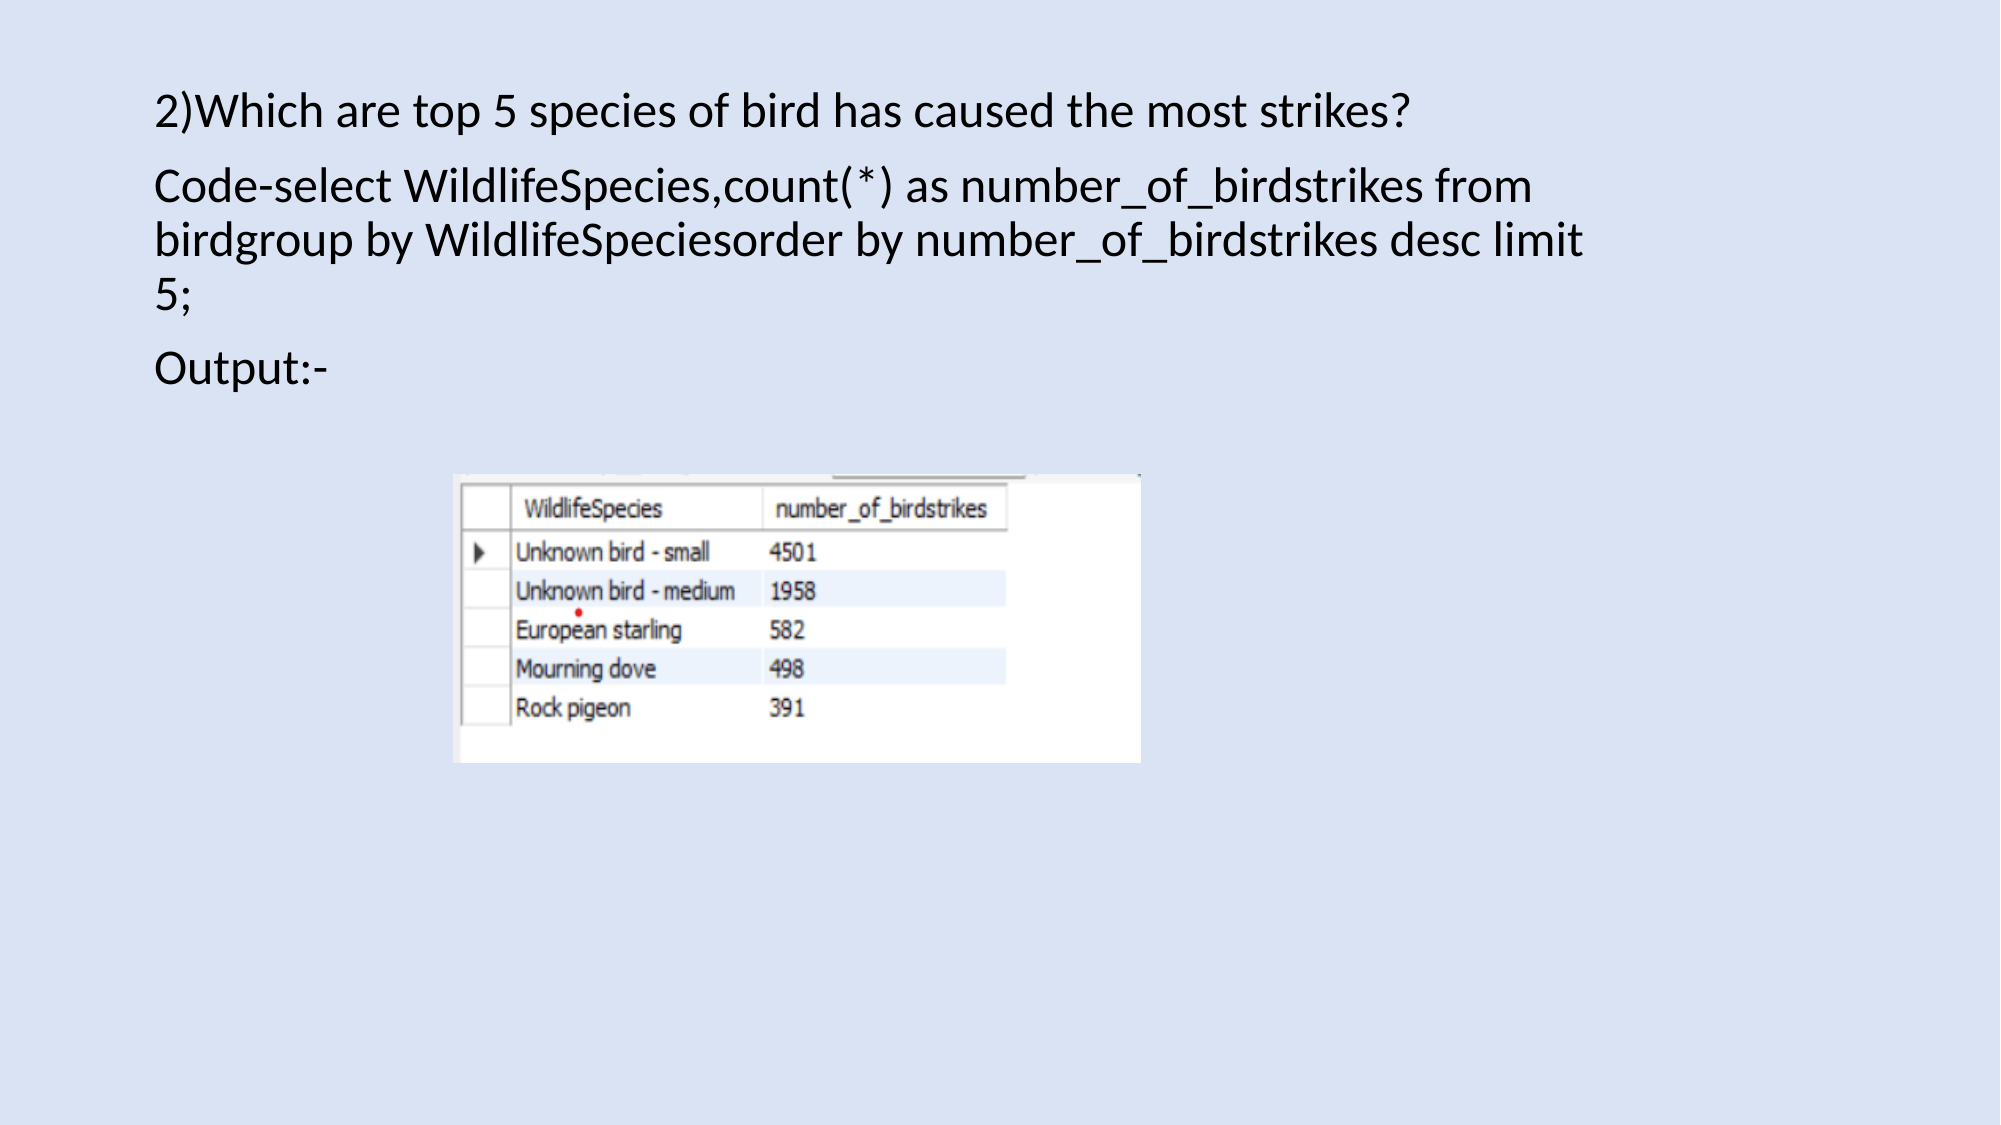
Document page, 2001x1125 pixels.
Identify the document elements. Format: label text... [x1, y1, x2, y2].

picture [453, 474, 1141, 763]
subtitle 2)Which are top 5 species of bird has caused the most strikes? Code-select WildlifeSpecies,count(*) as number_of_birdstrikes from birdgroup by WildlifeSpeciesorder by number_of_birdstrikes desc limit 5; Output:- [139, 76, 1638, 140]
